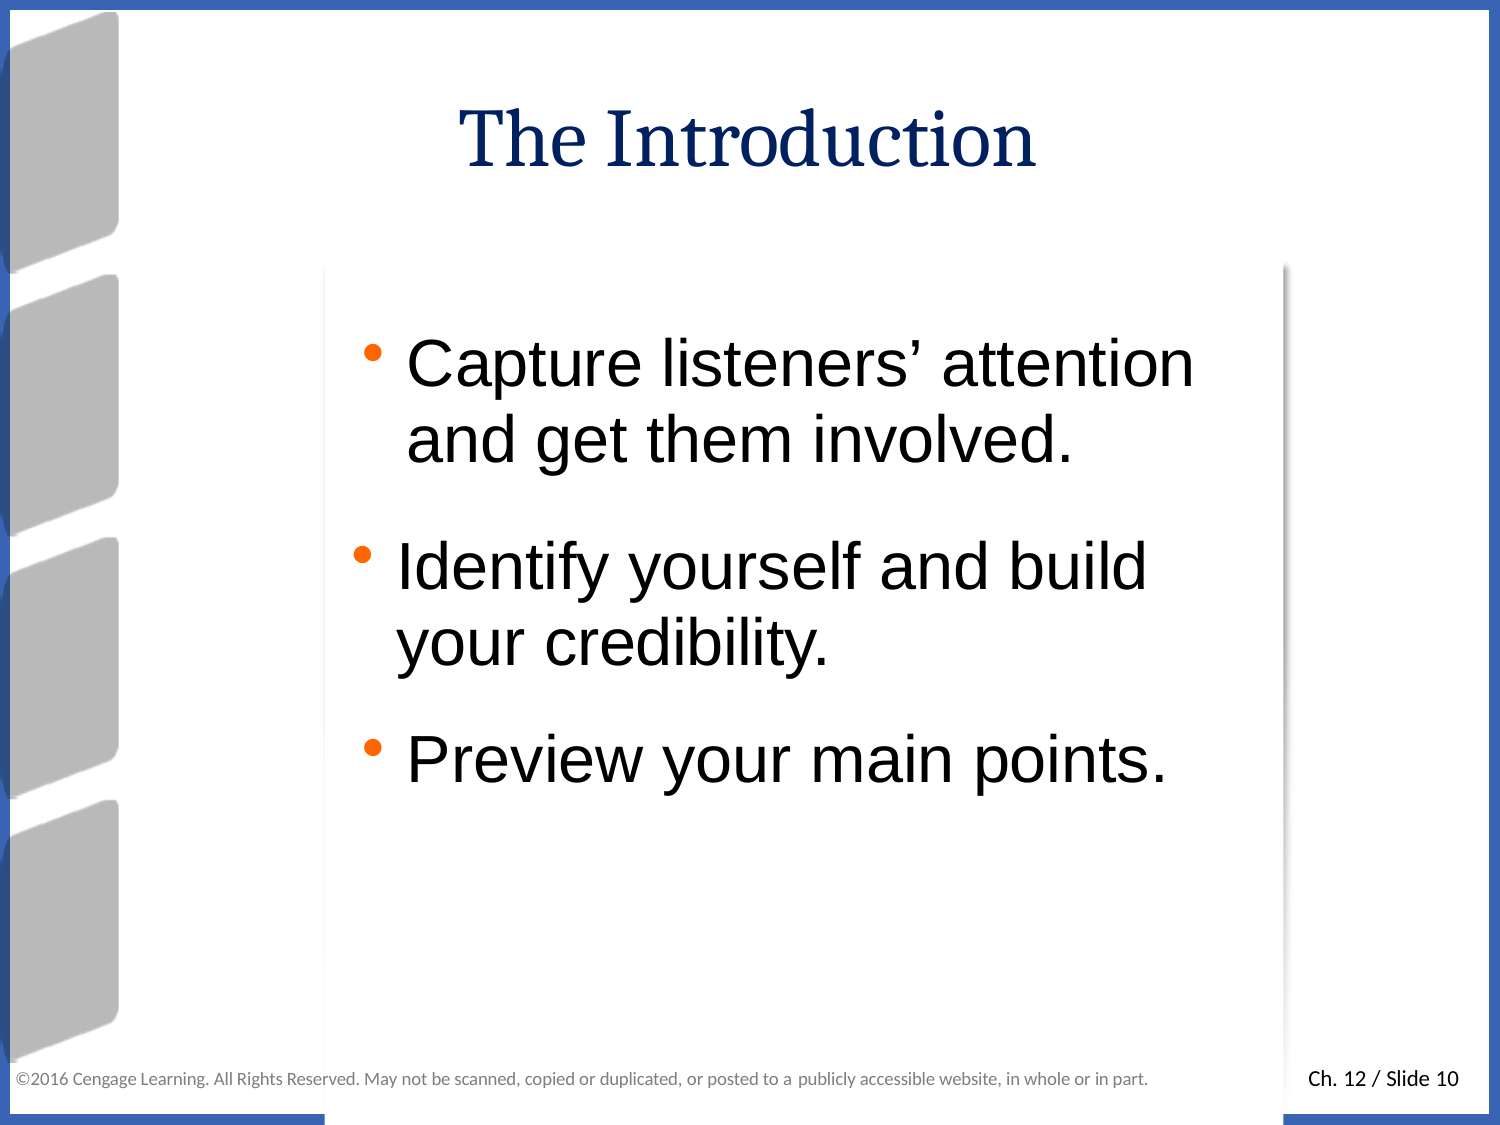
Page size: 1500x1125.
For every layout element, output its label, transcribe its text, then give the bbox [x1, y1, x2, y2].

text_box Ch. 12 / Slide 10 [1306, 1061, 1462, 1091]
text_box [324, 262, 1284, 1125]
text_box [320, 258, 1297, 1125]
text_box [0, 12, 119, 1063]
title The Introduction [456, 36, 1247, 227]
text_box Capture listeners’ attention and get them involved. Identify yourself and build your credibility. Preview your main points. [349, 321, 1199, 796]
text_box ©2016 Cengage Learning. All Rights Reserved. May not be scanned, copied or duplicated, or posted to a publicly accessible website, in whole or in part. [12, 1064, 1171, 1090]
